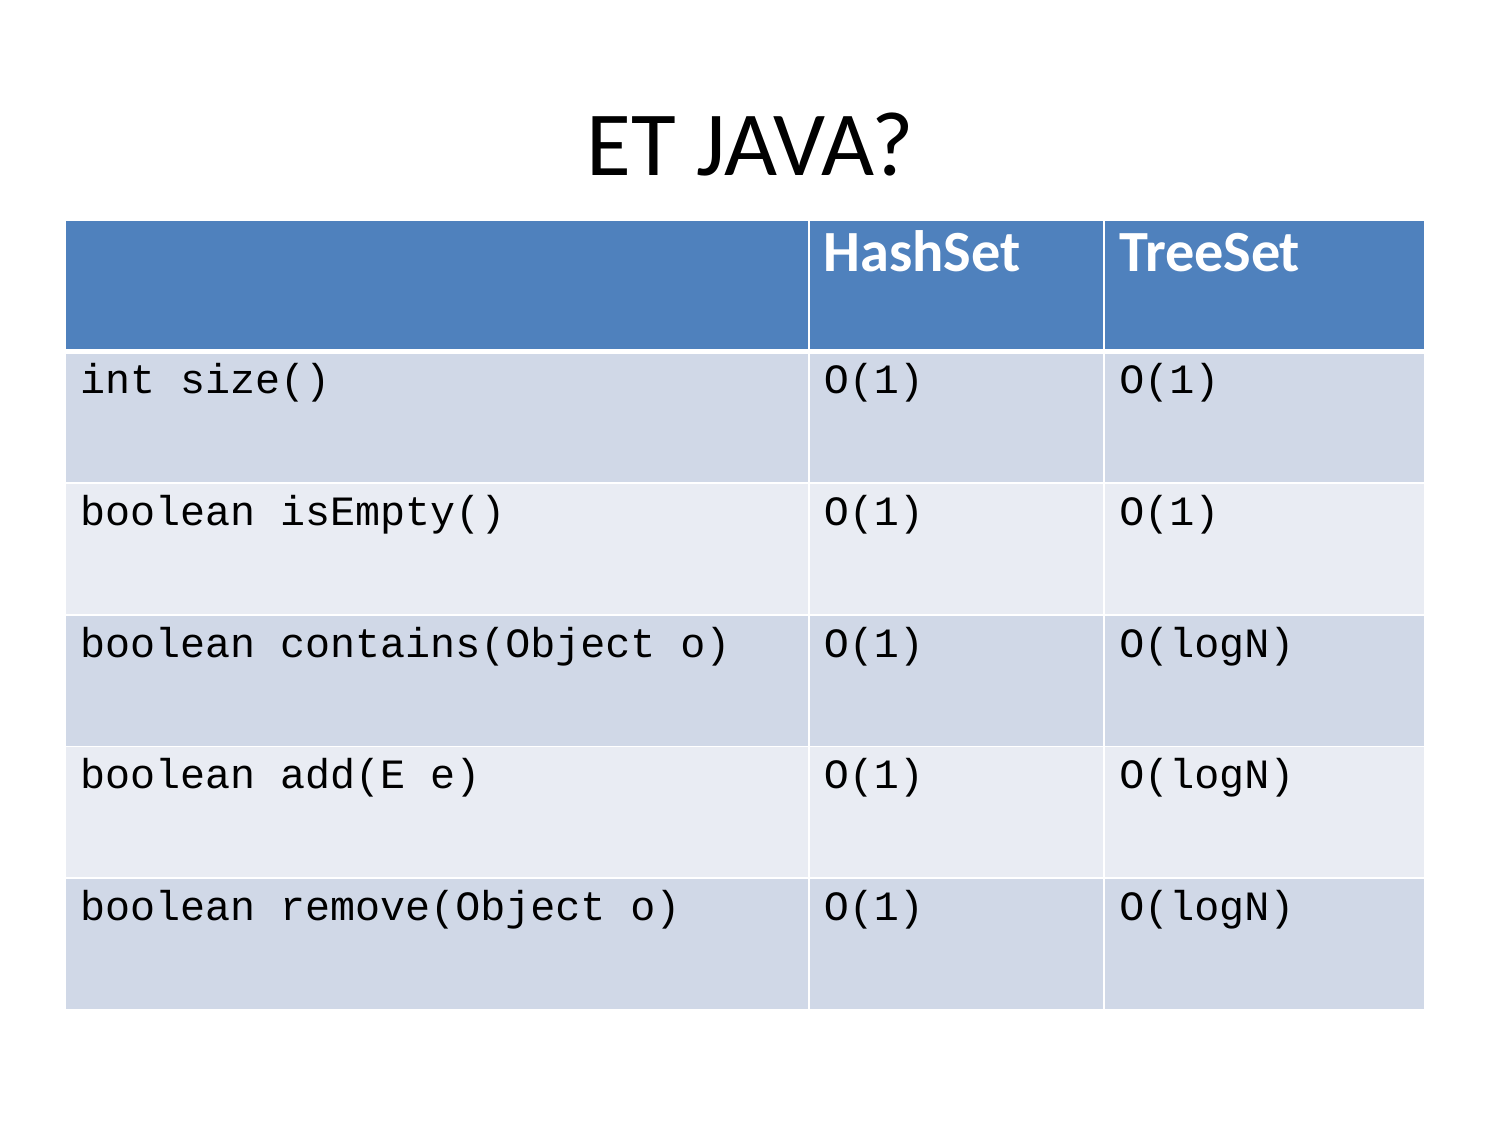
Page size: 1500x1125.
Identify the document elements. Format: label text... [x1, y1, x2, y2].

table_header TreeSet [1105, 221, 1424, 349]
table_cell int size() [66, 354, 808, 482]
table_cell O(logN) [1105, 747, 1424, 877]
table_header HashSet [810, 221, 1103, 349]
table_cell O(logN) [1105, 616, 1424, 746]
table_cell O(1) [810, 747, 1103, 877]
table_cell O(1) [810, 484, 1103, 614]
table_cell boolean isEmpty() [66, 484, 808, 614]
table_cell O(1) [1105, 354, 1424, 482]
table_cell O(1) [810, 879, 1103, 1009]
table_header [66, 221, 808, 349]
table_cell O(1) [1105, 484, 1424, 614]
table_cell boolean add(E e) [66, 747, 808, 877]
table_cell boolean contains(Object o) [66, 616, 808, 746]
title ET JAVA? [75, 45, 1425, 219]
table_cell O(1) [810, 354, 1103, 482]
table_cell O(logN) [1105, 879, 1424, 1009]
table_cell O(1) [810, 616, 1103, 746]
table_cell boolean remove(Object o) [66, 879, 808, 1009]
